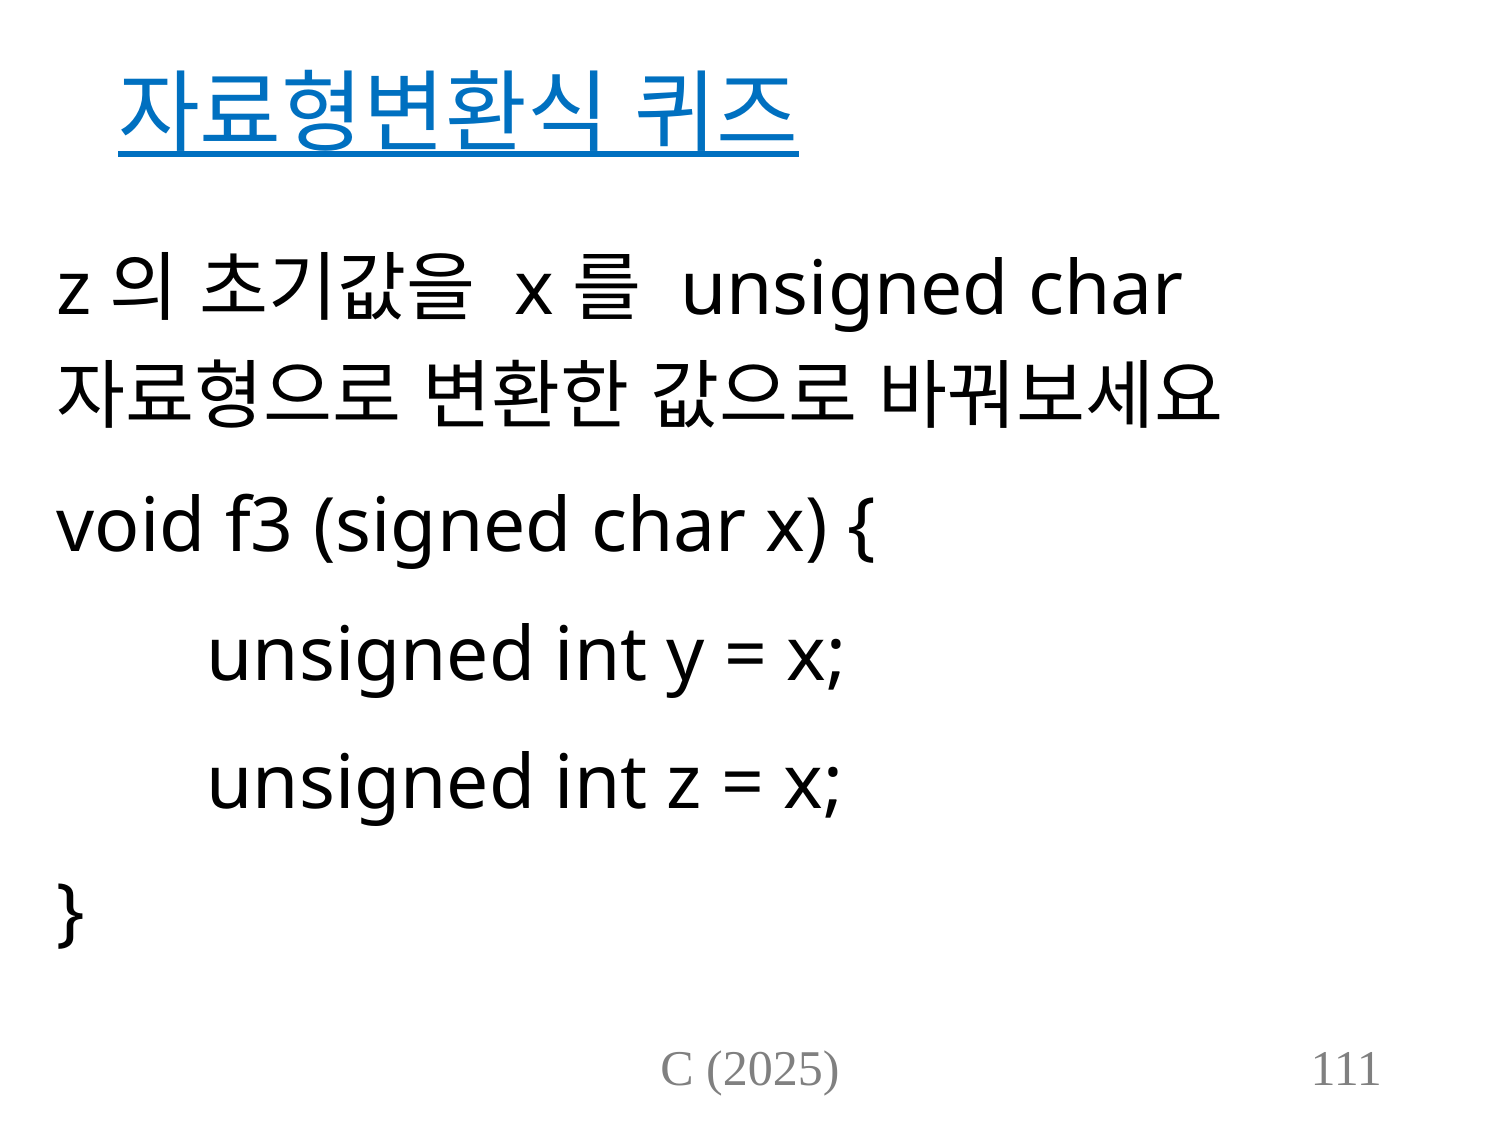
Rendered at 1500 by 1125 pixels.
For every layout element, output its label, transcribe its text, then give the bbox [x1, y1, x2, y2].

footer C (2025) [496, 1042, 1004, 1103]
list z의 초기값을 x를 unsigned char 자료형으로 변환한 값으로 바꿔보세요 void f3 (signed char x) { unsigned int y = x; unsigned int z = x; } [41, 213, 1459, 1015]
title 자료형변환식 퀴즈 [103, 59, 1397, 172]
slide_number 111 [1059, 1042, 1397, 1103]
